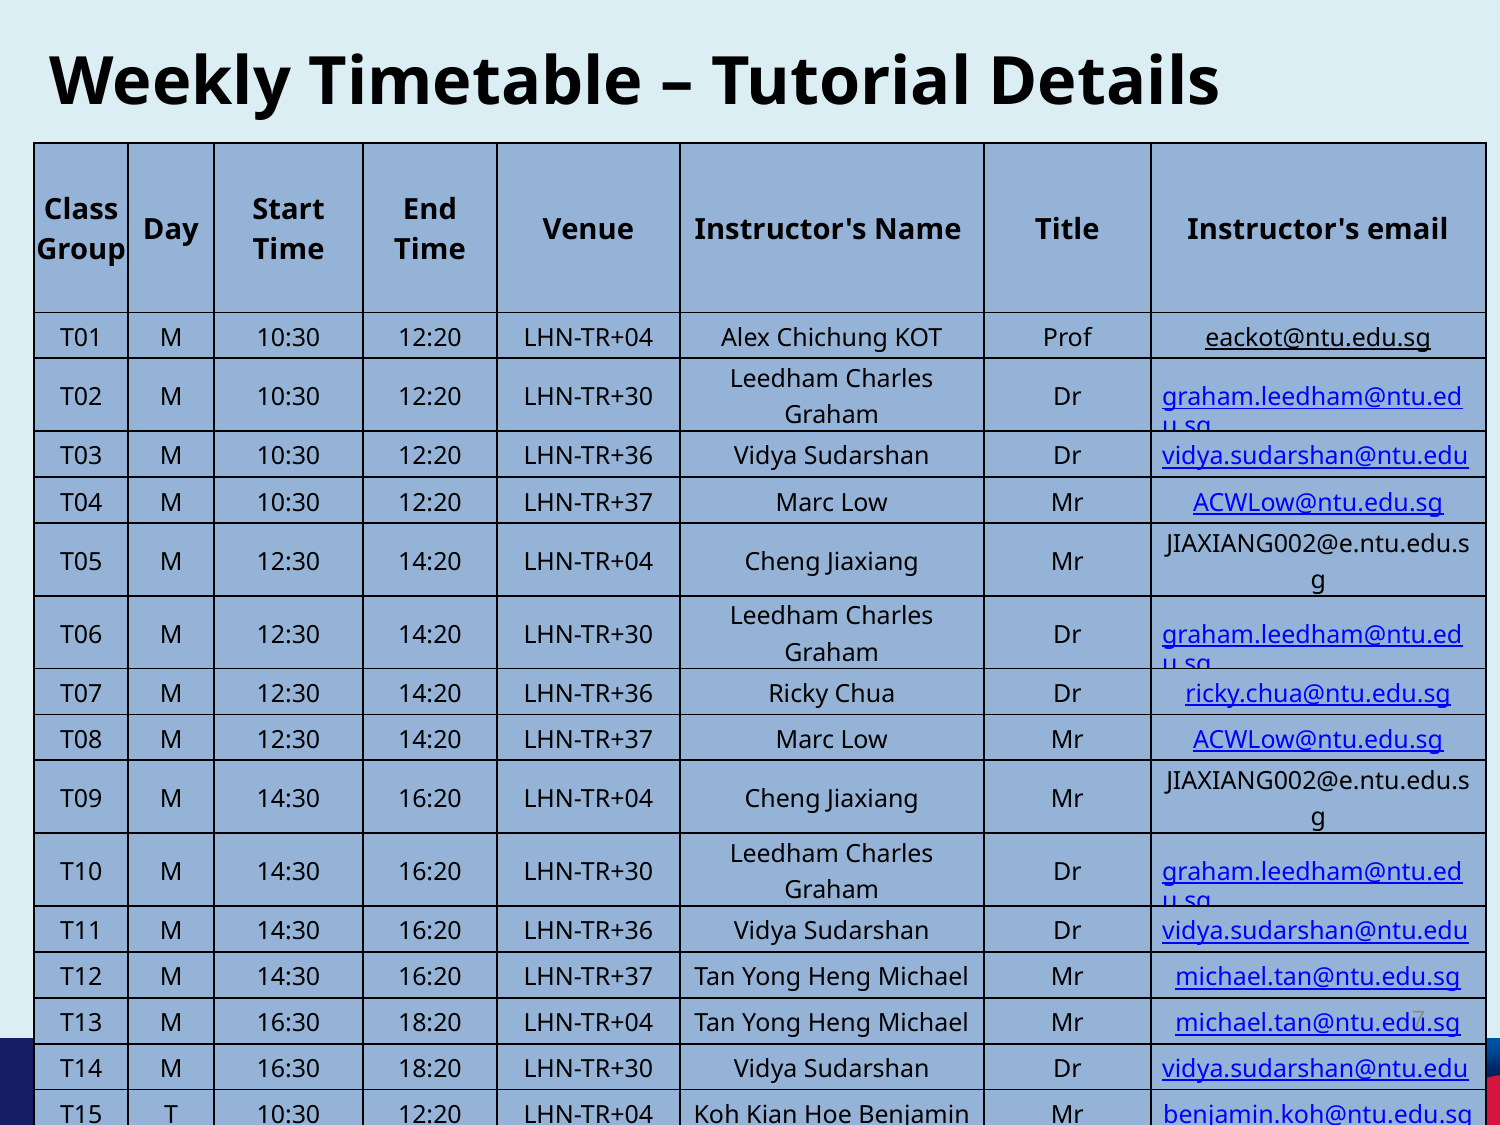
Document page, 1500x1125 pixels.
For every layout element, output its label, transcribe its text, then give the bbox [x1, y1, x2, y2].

table_cell Prof [985, 313, 1150, 357]
table_cell Dr [985, 432, 1150, 476]
table_cell T14 [35, 1045, 127, 1089]
table_cell T [129, 1090, 213, 1125]
table_cell M [129, 1045, 213, 1089]
table_cell Mr [985, 953, 1150, 997]
table_cell LHN-TR+36 [498, 432, 679, 476]
table_header Title [985, 144, 1150, 312]
table_cell T10 [35, 834, 127, 905]
table_cell 10:30 [215, 313, 362, 357]
table_cell T05 [35, 524, 127, 595]
table_cell ACWLow@ntu.edu.sg [1152, 715, 1485, 759]
table_cell T06 [35, 597, 127, 668]
table_cell LHN-TR+36 [498, 669, 679, 714]
table_cell M [129, 999, 213, 1043]
table_cell 16:30 [215, 1045, 362, 1089]
picture [0, 1038, 33, 1125]
slide_number 7 [1090, 988, 1441, 1049]
table_cell LHN-TR+04 [498, 761, 679, 832]
table_cell LHN-TR+37 [498, 478, 679, 522]
table_cell Mr [985, 524, 1150, 595]
table_cell 14:30 [215, 907, 362, 951]
table_cell T02 [35, 359, 127, 430]
table_header End Time [364, 144, 496, 312]
table_cell 16:30 [215, 999, 362, 1043]
table_cell eackot@ntu.edu.sg [1152, 313, 1485, 357]
table_cell Tan Yong Heng Michael [681, 953, 983, 997]
table_cell Mr [985, 478, 1150, 522]
table_cell Mr [985, 999, 1090, 1043]
table_cell LHN-TR+04 [498, 999, 679, 1043]
table_cell Koh Kian Hoe Benjamin [681, 1090, 983, 1125]
table_cell 12:20 [364, 313, 496, 357]
table_cell 16:20 [364, 907, 496, 951]
table_cell 10:30 [215, 1090, 362, 1125]
table_cell 12:20 [364, 359, 496, 430]
table_cell JIAXIANG002@e.ntu.edu.sg [1152, 524, 1485, 595]
table_header Instructor's email [1152, 144, 1485, 312]
table_cell graham.leedham@ntu.edu.sg [1152, 359, 1485, 430]
table_cell LHN-TR+30 [498, 834, 679, 905]
table_cell T08 [35, 715, 127, 759]
table_cell LHN-TR+30 [498, 1045, 679, 1089]
picture [1487, 1038, 1500, 1125]
table_cell 14:20 [364, 597, 496, 668]
table_cell 10:30 [215, 478, 362, 522]
table_cell M [129, 524, 213, 595]
table_cell Vidya Sudarshan [681, 907, 983, 951]
table_cell T03 [35, 432, 127, 476]
table_cell Dr [985, 907, 1150, 951]
table_cell Tan Yong Heng Michael [681, 999, 983, 1043]
table_header Start Time [215, 144, 362, 312]
table_cell 16:20 [364, 761, 496, 832]
table_cell M [129, 715, 213, 759]
table_cell vidya.sudarshan@ntu.edu.sg [1152, 432, 1485, 476]
table_cell Mr [985, 715, 1150, 759]
table_cell LHN-TR+04 [498, 524, 679, 595]
table_cell LHN-TR+04 [498, 313, 679, 357]
table_cell Dr [985, 669, 1150, 714]
table_header Venue [498, 144, 679, 312]
table_cell 16:20 [364, 953, 496, 997]
table_cell LHN-TR+30 [498, 597, 679, 668]
table_cell 14:30 [215, 953, 362, 997]
table_cell 12:30 [215, 524, 362, 595]
table_cell M [129, 432, 213, 476]
table_cell ACWLow@ntu.edu.sg [1152, 478, 1485, 522]
table_cell LHN-TR+37 [498, 953, 679, 997]
table_cell 12:30 [215, 669, 362, 714]
table_cell M [129, 359, 213, 430]
table_cell 12:20 [364, 478, 496, 522]
table_cell LHN-TR+30 [498, 359, 679, 430]
table_cell M [129, 669, 213, 714]
table_cell T04 [35, 478, 127, 522]
table_cell T07 [35, 669, 127, 714]
table_cell T12 [35, 953, 127, 997]
table_cell Vidya Sudarshan [681, 1045, 983, 1089]
table_cell 14:20 [364, 715, 496, 759]
table_cell vidya.sudarshan@ntu.edu.sg [1152, 907, 1485, 951]
table_cell 10:30 [215, 432, 362, 476]
table_cell 14:30 [215, 761, 362, 832]
table_header Instructor's Name [681, 144, 983, 312]
table_cell Leedham Charles Graham [681, 834, 983, 905]
table_cell LHN-TR+36 [498, 907, 679, 951]
table_cell 14:20 [364, 669, 496, 714]
table_header Class Group [35, 144, 127, 312]
table_cell T15 [35, 1090, 127, 1125]
table_cell Mr [985, 1090, 1150, 1125]
table_cell Dr [985, 834, 1150, 905]
table_cell benjamin.koh@ntu.edu.sg [1152, 1090, 1485, 1125]
table_cell 10:30 [215, 359, 362, 430]
table_cell Dr [985, 1045, 1150, 1089]
table_cell Dr [985, 597, 1150, 668]
table_cell Cheng Jiaxiang [681, 761, 983, 832]
table_cell M [129, 597, 213, 668]
table_cell M [129, 953, 213, 997]
table_cell 18:20 [364, 1045, 496, 1089]
table_header Day [129, 144, 213, 312]
table_cell 14:20 [364, 524, 496, 595]
table_cell Marc Low [681, 715, 983, 759]
table_cell graham.leedham@ntu.edu.sg [1152, 834, 1485, 905]
table_cell T09 [35, 761, 127, 832]
table_cell 12:30 [215, 597, 362, 668]
table_cell M [129, 313, 213, 357]
table_cell Alex Chichung KOT [681, 313, 983, 357]
table_cell 12:20 [364, 432, 496, 476]
table_cell T11 [35, 907, 127, 951]
table_cell JIAXIANG002@e.ntu.edu.sg [1152, 761, 1485, 832]
table_cell M [129, 761, 213, 832]
table_cell Cheng Jiaxiang [681, 524, 983, 595]
table_cell Mr [985, 761, 1150, 832]
table_cell 16:20 [364, 834, 496, 905]
table_cell 14:30 [215, 834, 362, 905]
table_cell 18:20 [364, 999, 496, 1043]
table_cell Vidya Sudarshan [681, 432, 983, 476]
table_cell Marc Low [681, 478, 983, 522]
table_cell T01 [35, 313, 127, 357]
table_cell M [129, 478, 213, 522]
table_cell M [129, 834, 213, 905]
table_cell Leedham Charles Graham [681, 597, 983, 668]
table_cell michael.tan@ntu.edu.sg [1152, 953, 1485, 997]
table_cell LHN-TR+37 [498, 715, 679, 759]
table_cell vidya.sudarshan@ntu.edu.sg [1152, 1045, 1485, 1089]
table_cell T13 [35, 999, 127, 1043]
table_cell Dr [985, 359, 1150, 430]
title Weekly Timetable – Tutorial Details [34, 20, 1385, 136]
table_cell 12:30 [215, 715, 362, 759]
table_cell Leedham Charles Graham [681, 359, 983, 430]
table_cell 12:20 [364, 1090, 496, 1125]
table_cell graham.leedham@ntu.edu.sg [1152, 597, 1485, 668]
table_cell Ricky Chua [681, 669, 983, 714]
table_cell LHN-TR+04 [498, 1090, 679, 1125]
table_cell ricky.chua@ntu.edu.sg [1152, 669, 1485, 714]
table_cell M [129, 907, 213, 951]
table_cell michael.tan@ntu.edu.sg [1441, 999, 1485, 1043]
